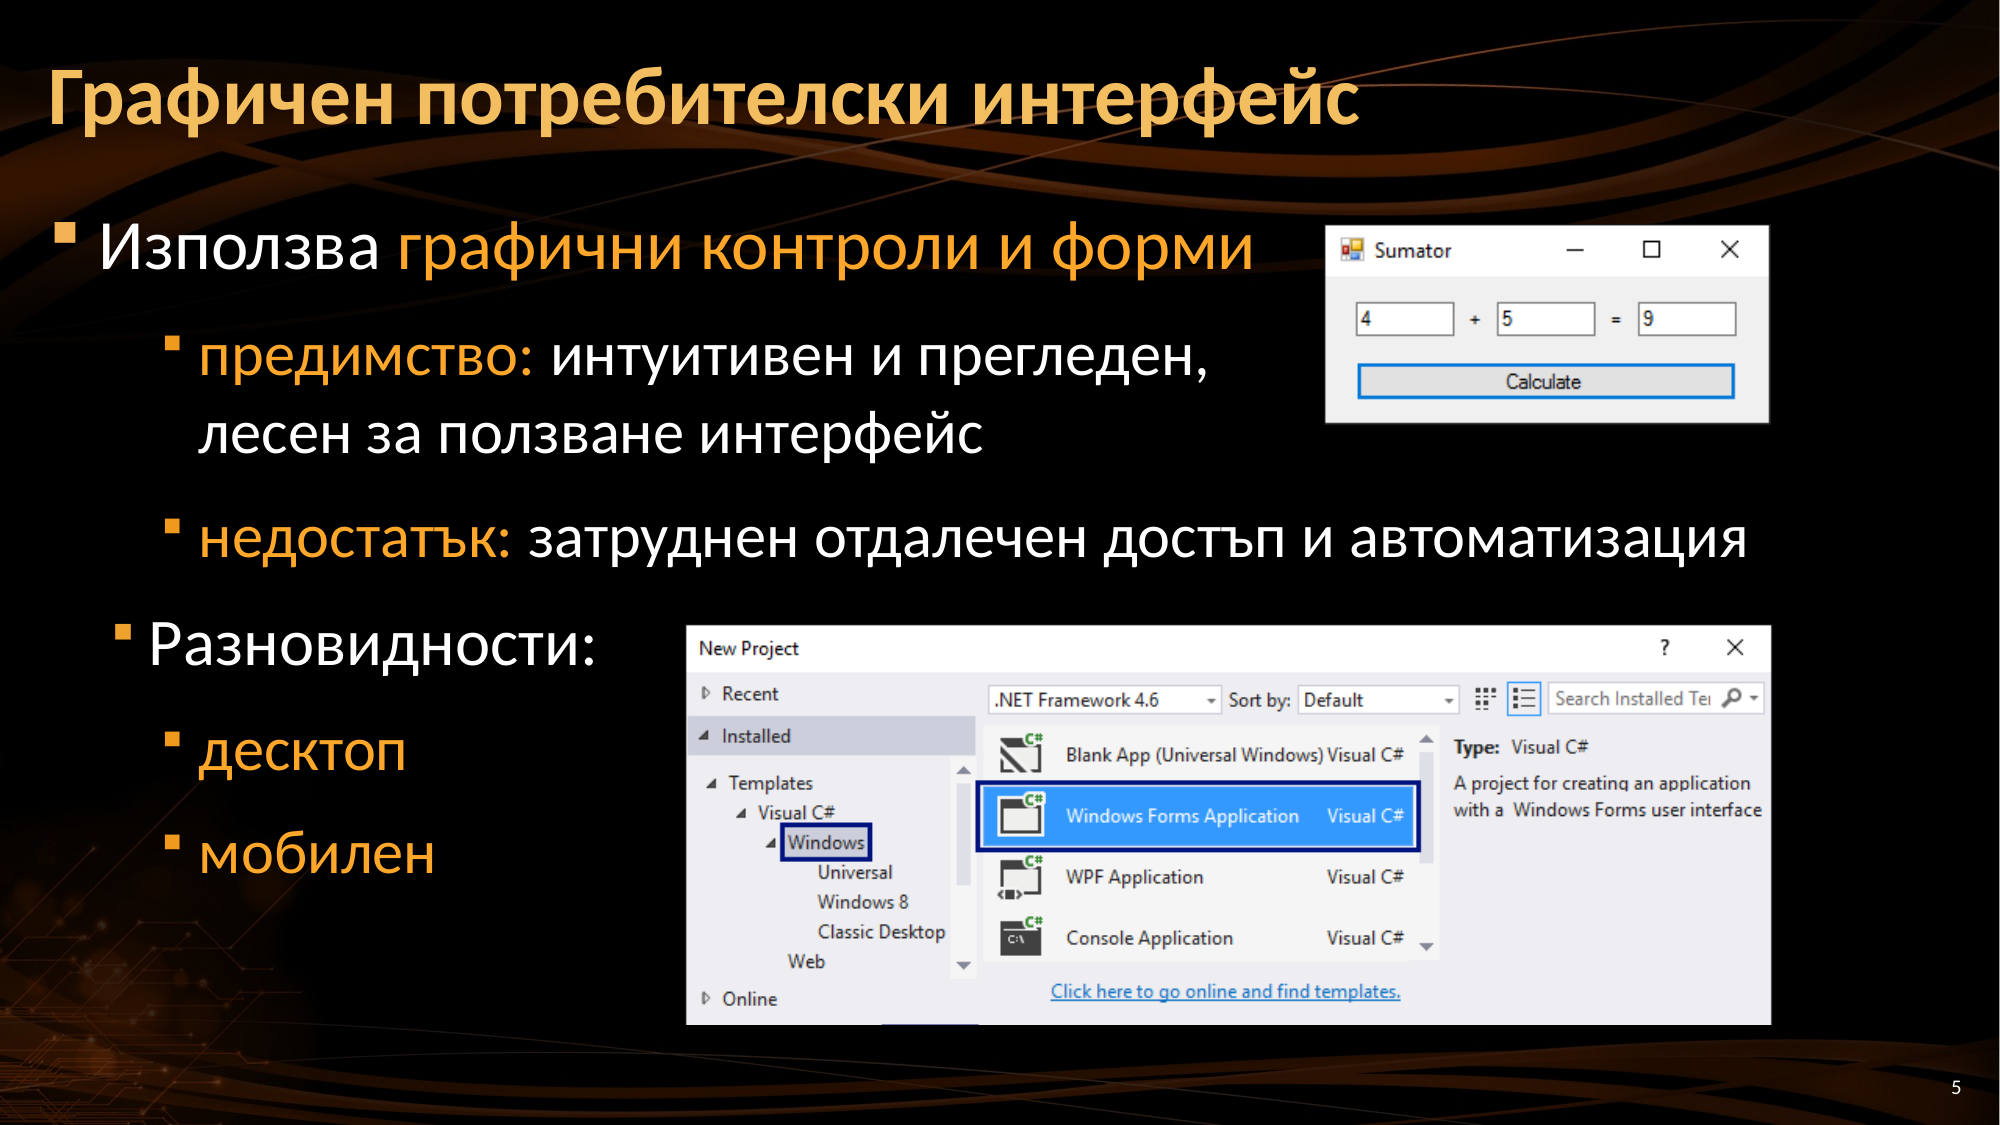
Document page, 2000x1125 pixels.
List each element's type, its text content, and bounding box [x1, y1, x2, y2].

list Използва графични контроли и форми предимство: интуитивен и прегледен, лесен за ползване интерфейс недостатък: затруднен отдалечен достъп и автоматизация Разновидности: десктоп мобилен [31, 189, 1968, 1103]
picture [0, 0, 2000, 1125]
title Графичен потребителски интерфейс [30, 6, 1968, 189]
slide_number 5 [1897, 1070, 1968, 1103]
